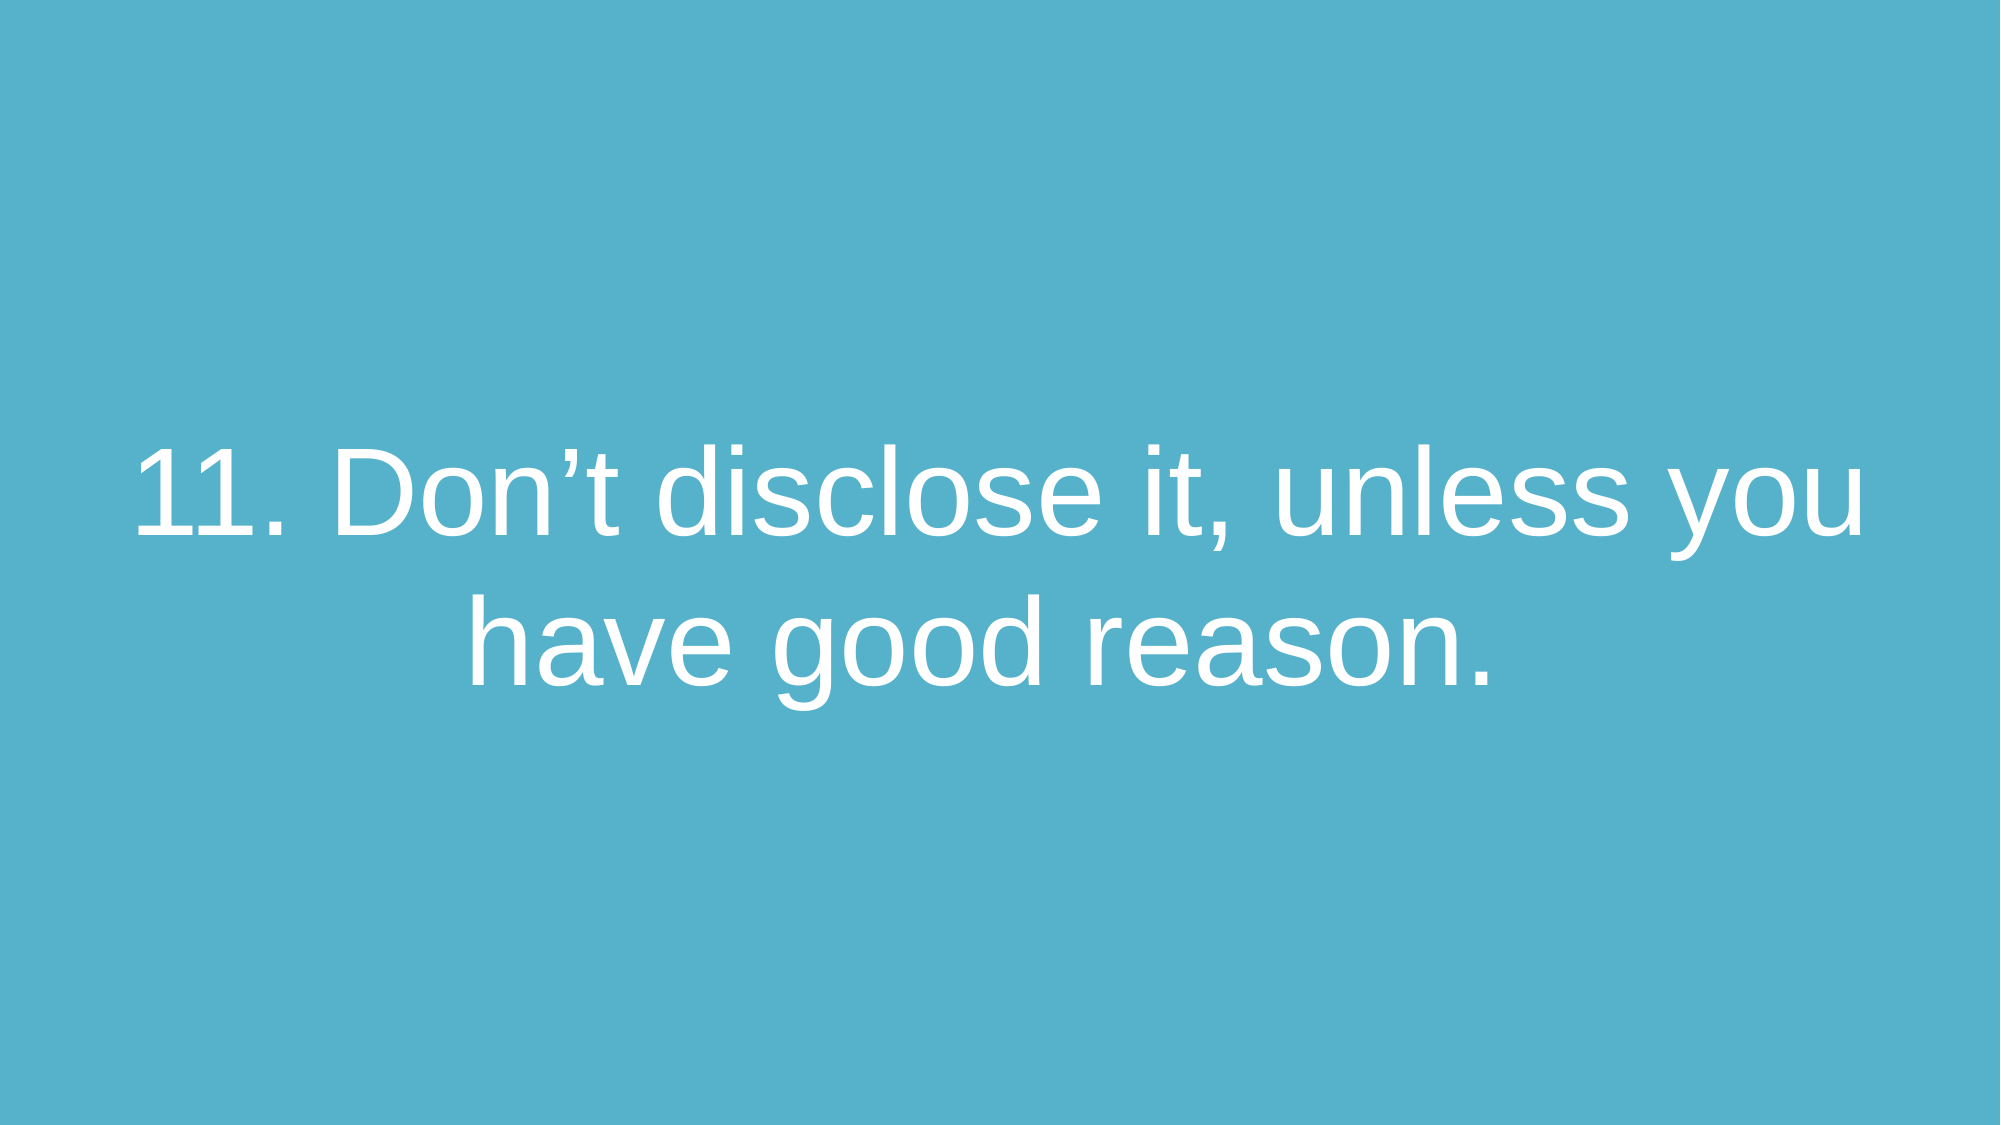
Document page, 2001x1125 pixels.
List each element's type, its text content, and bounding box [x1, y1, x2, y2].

text_box 11. Don’t disclose it, unless you have good reason. [5, 403, 1995, 719]
